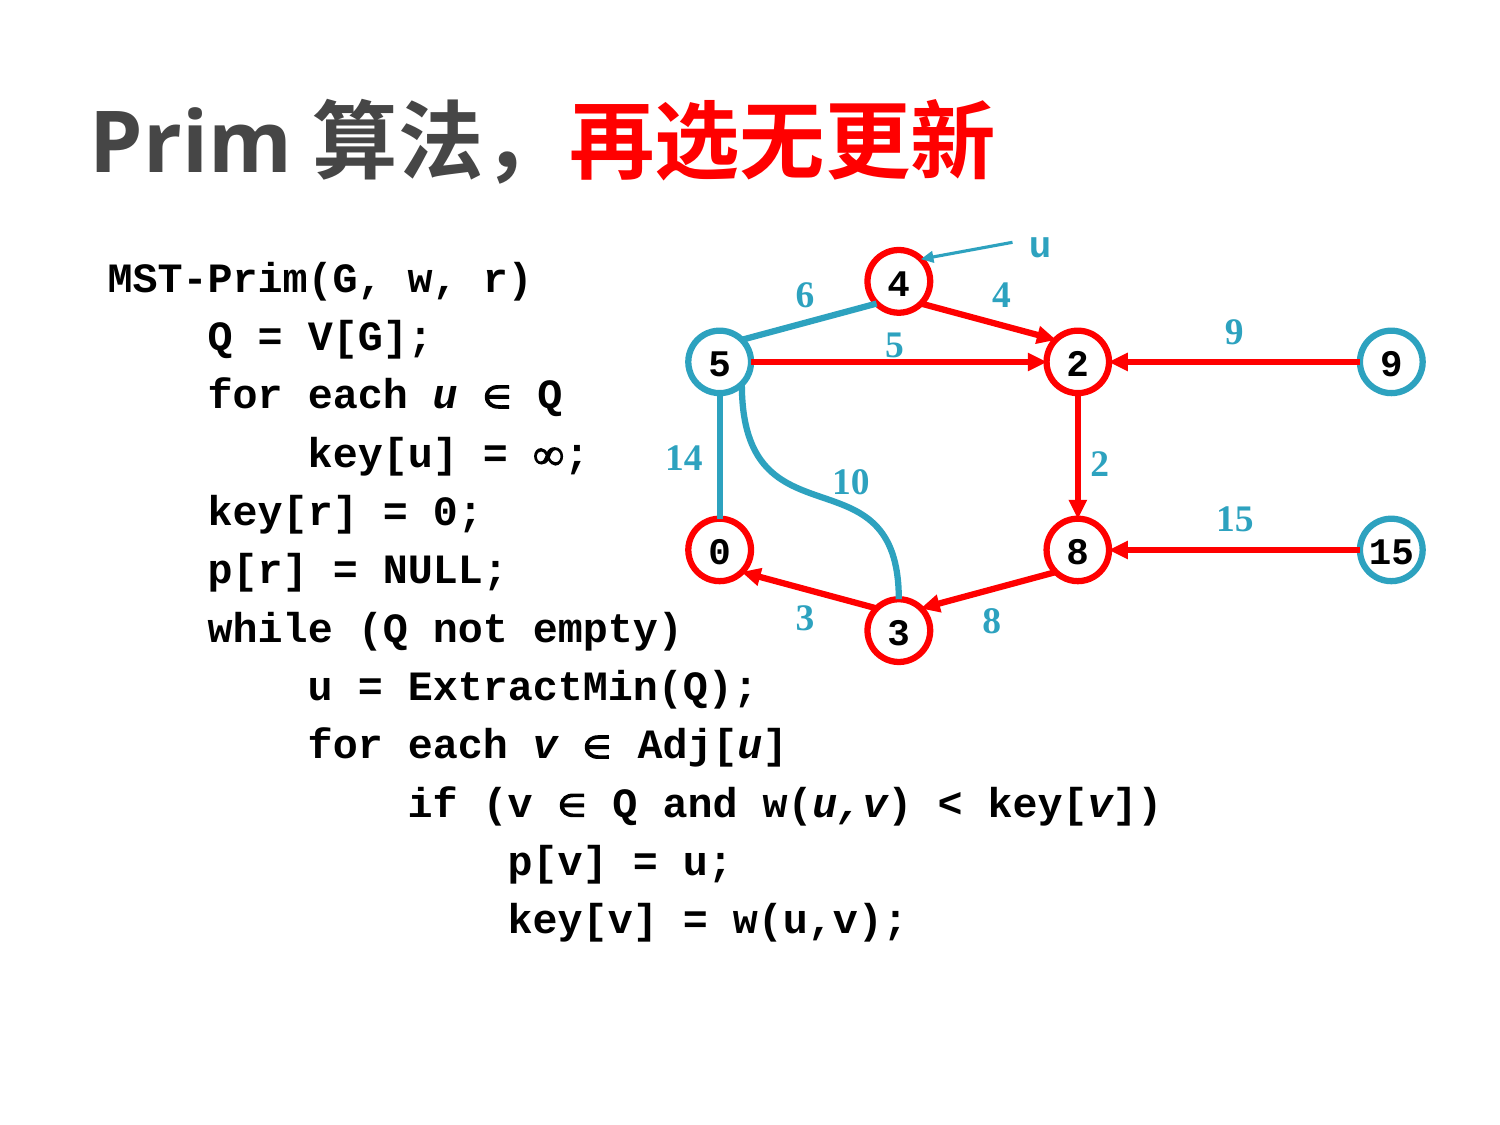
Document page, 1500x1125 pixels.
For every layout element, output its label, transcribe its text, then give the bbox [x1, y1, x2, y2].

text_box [714, 413, 926, 571]
list MST-Prim(G, w, r) Q = V[G]; for each u  Q key[u] = ; key[r] = 0; p[r] = NULL; while (Q not empty) u = ExtractMin(Q); for each v  Adj[u] if (v  Q and w(u,v) < key[v]) p[v] = u; key[v] = w(u,v); [75, 243, 1425, 986]
text_box 8 [967, 618, 1016, 648]
text_box 2 [1046, 330, 1109, 393]
text_box 5 [688, 330, 751, 393]
title Prim算法，再选无更新 [75, 45, 1425, 233]
text_box 3 [867, 599, 931, 663]
text_box 9 [1210, 299, 1259, 360]
text_box 9 [1360, 330, 1423, 394]
text_box 8 [1046, 518, 1109, 582]
text_box 15 [1201, 486, 1269, 546]
text_box 2 [1082, 431, 1125, 491]
text_box 4 [867, 249, 931, 312]
text_box 0 [688, 520, 714, 581]
text_box 15 [1360, 518, 1423, 582]
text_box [920, 574, 1056, 607]
text_box 5 [870, 312, 919, 361]
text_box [741, 305, 877, 338]
text_box 14 [650, 425, 708, 486]
text_box 4 [977, 266, 1026, 305]
text_box 3 [780, 618, 830, 645]
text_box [920, 244, 1013, 257]
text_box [920, 305, 1056, 338]
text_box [741, 582, 877, 607]
text_box u [1012, 212, 1068, 273]
text_box 6 [780, 262, 830, 305]
